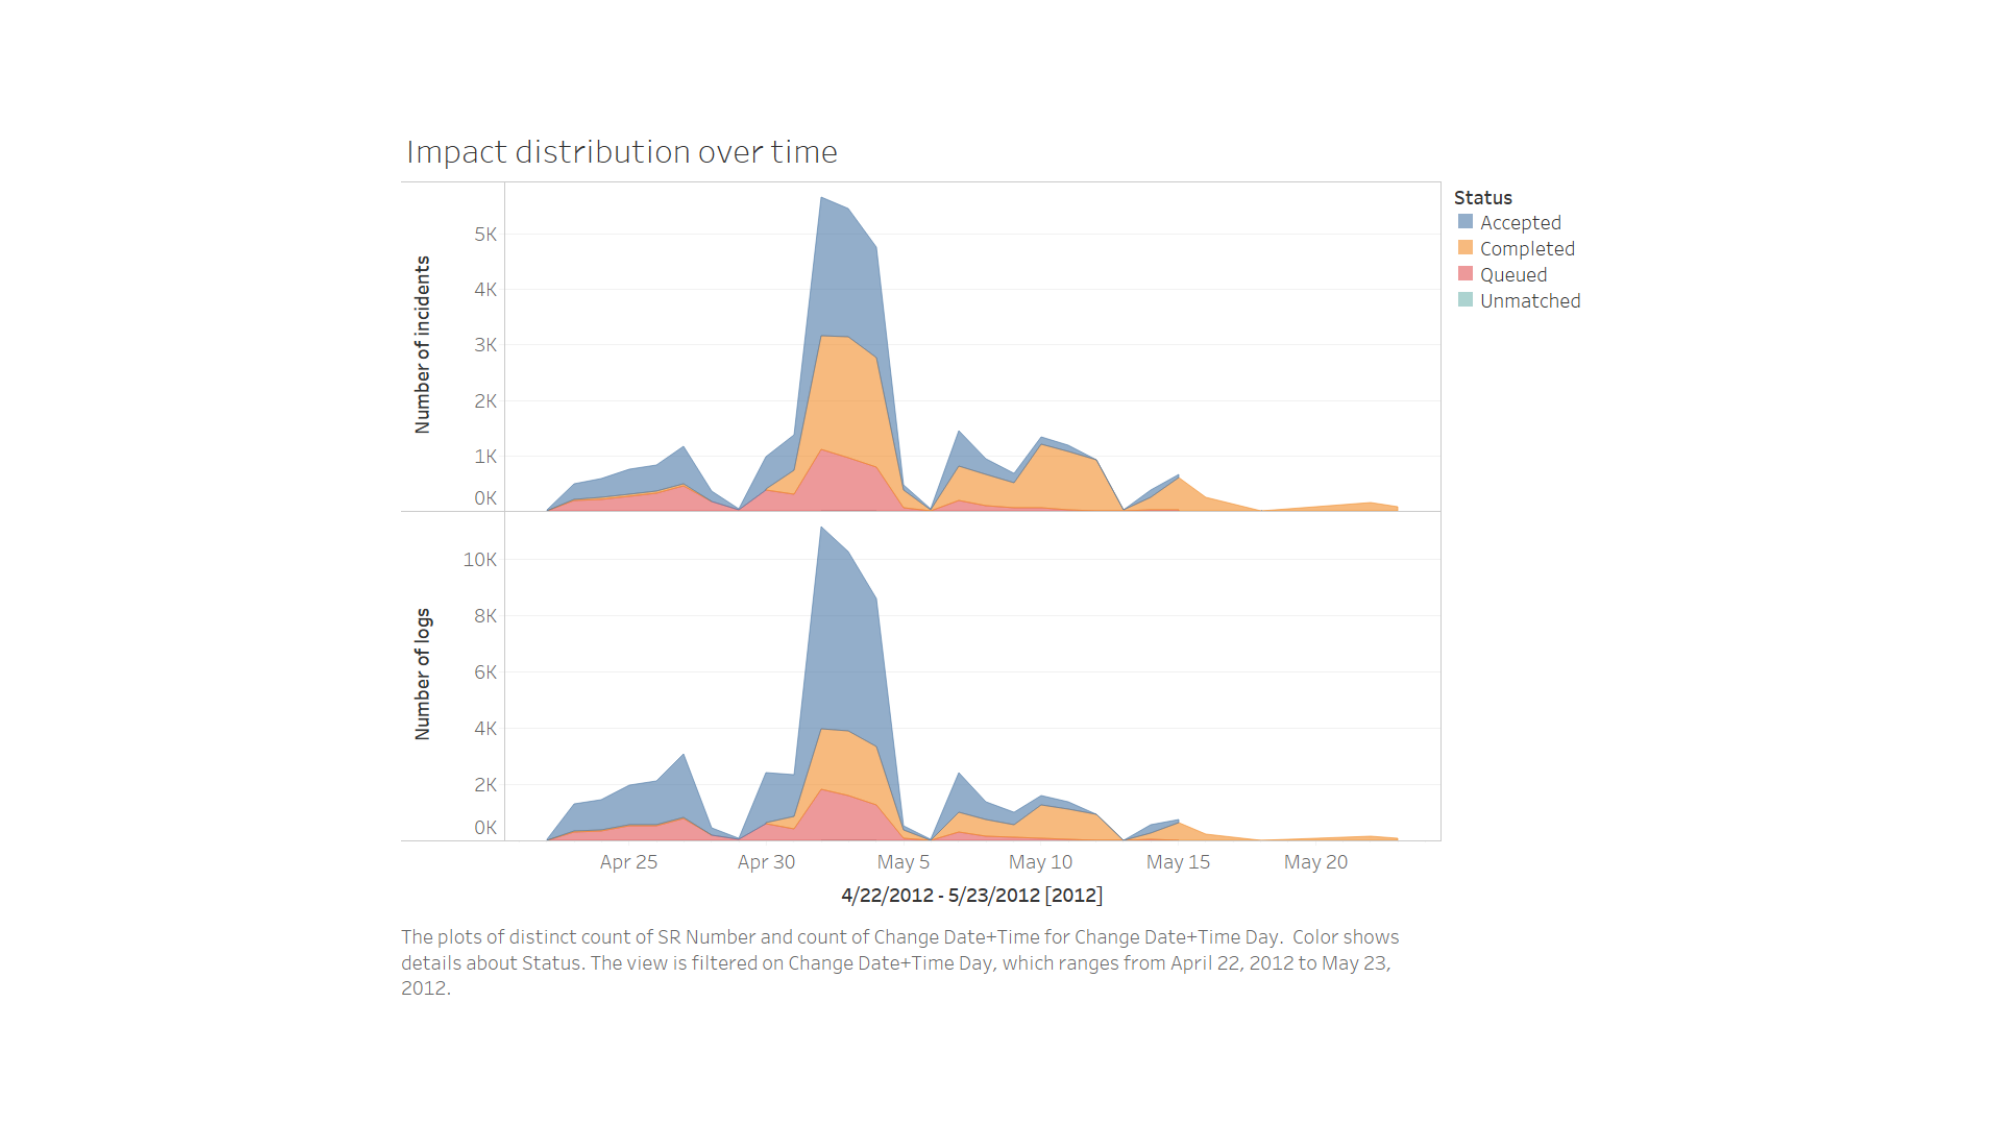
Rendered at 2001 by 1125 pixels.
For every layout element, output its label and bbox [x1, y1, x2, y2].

picture [401, 122, 1599, 1003]
